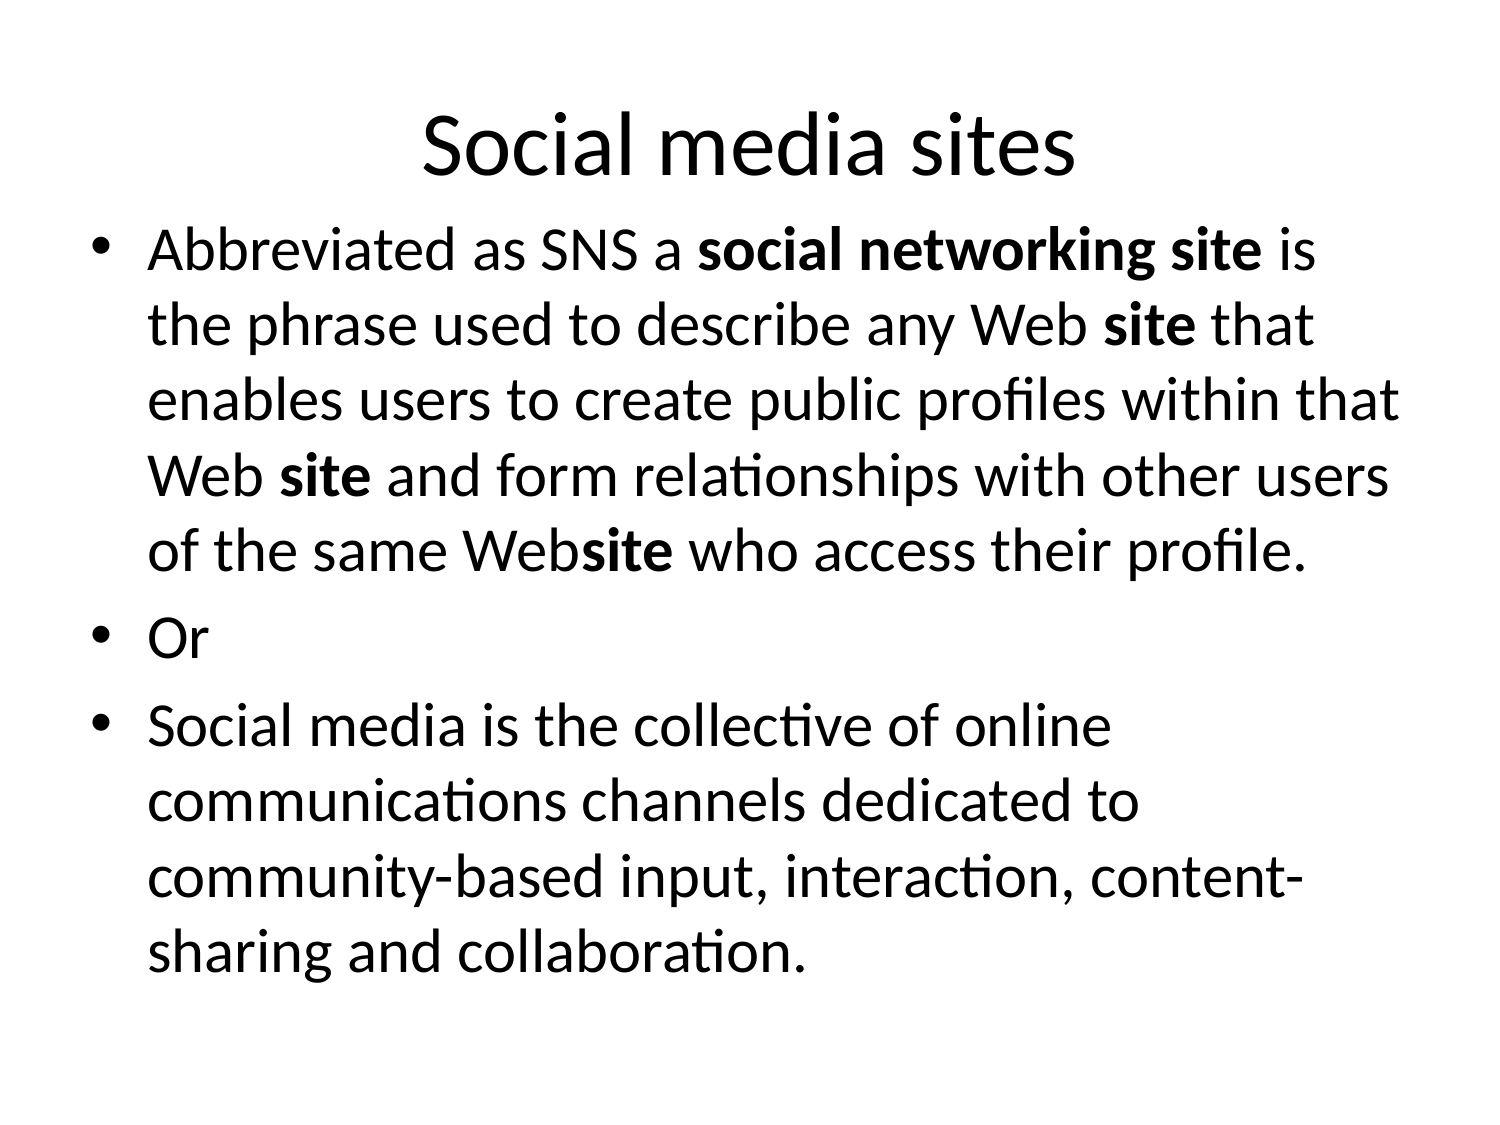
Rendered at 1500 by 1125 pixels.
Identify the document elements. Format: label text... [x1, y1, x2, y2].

list Abbreviated as SNS a social networking site is the phrase used to describe any Web site that enables users to create public profiles within that Web site and form relationships with other users of the same Website who access their profile. Or Social media is the collective of online communications channels dedicated to community-based input, interaction, content-sharing and collaboration. [75, 200, 1425, 1005]
title Social media sites [75, 45, 1425, 200]
